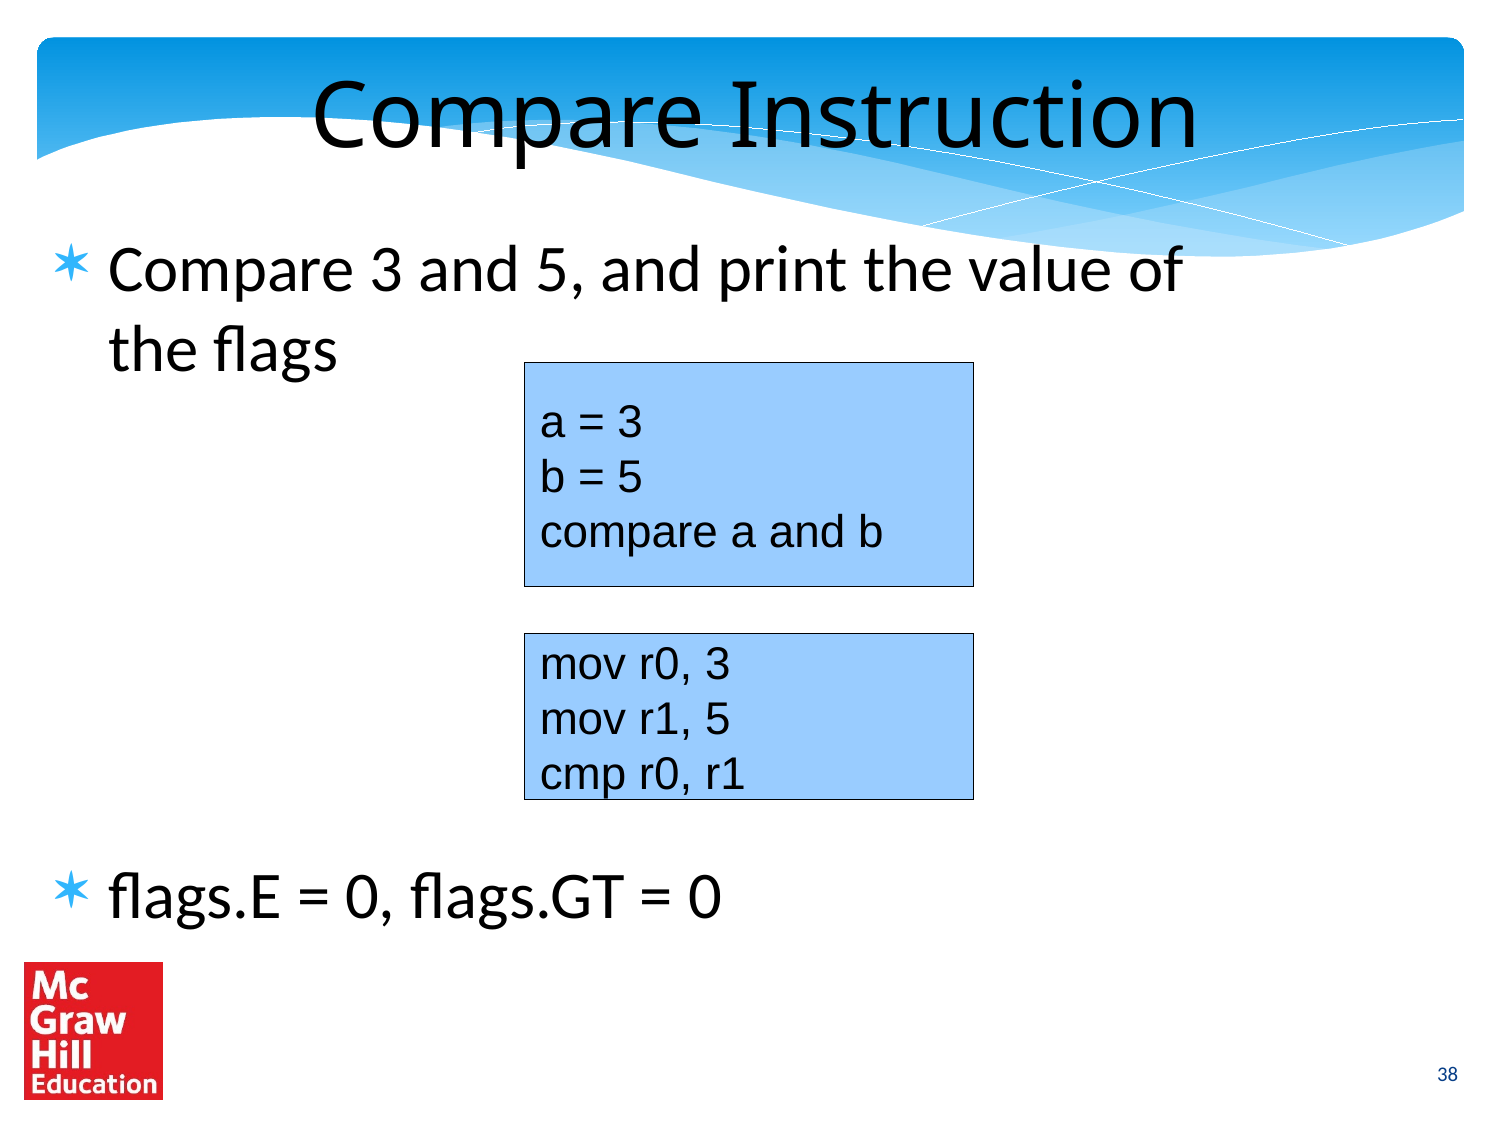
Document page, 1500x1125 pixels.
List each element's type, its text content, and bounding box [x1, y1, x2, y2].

slide_number 38 [1401, 1042, 1494, 1103]
text_box mov r0, 3 mov r1, 5 cmp r0, r1 [524, 633, 974, 800]
text_box a = 3 b = 5 compare a and b [524, 362, 974, 587]
title Compare Instruction [37, 33, 1475, 188]
list Compare 3 and 5, and print the value of the flags flags.E = 0, flags.GT = 0 [37, 224, 1450, 968]
picture [24, 962, 163, 1101]
